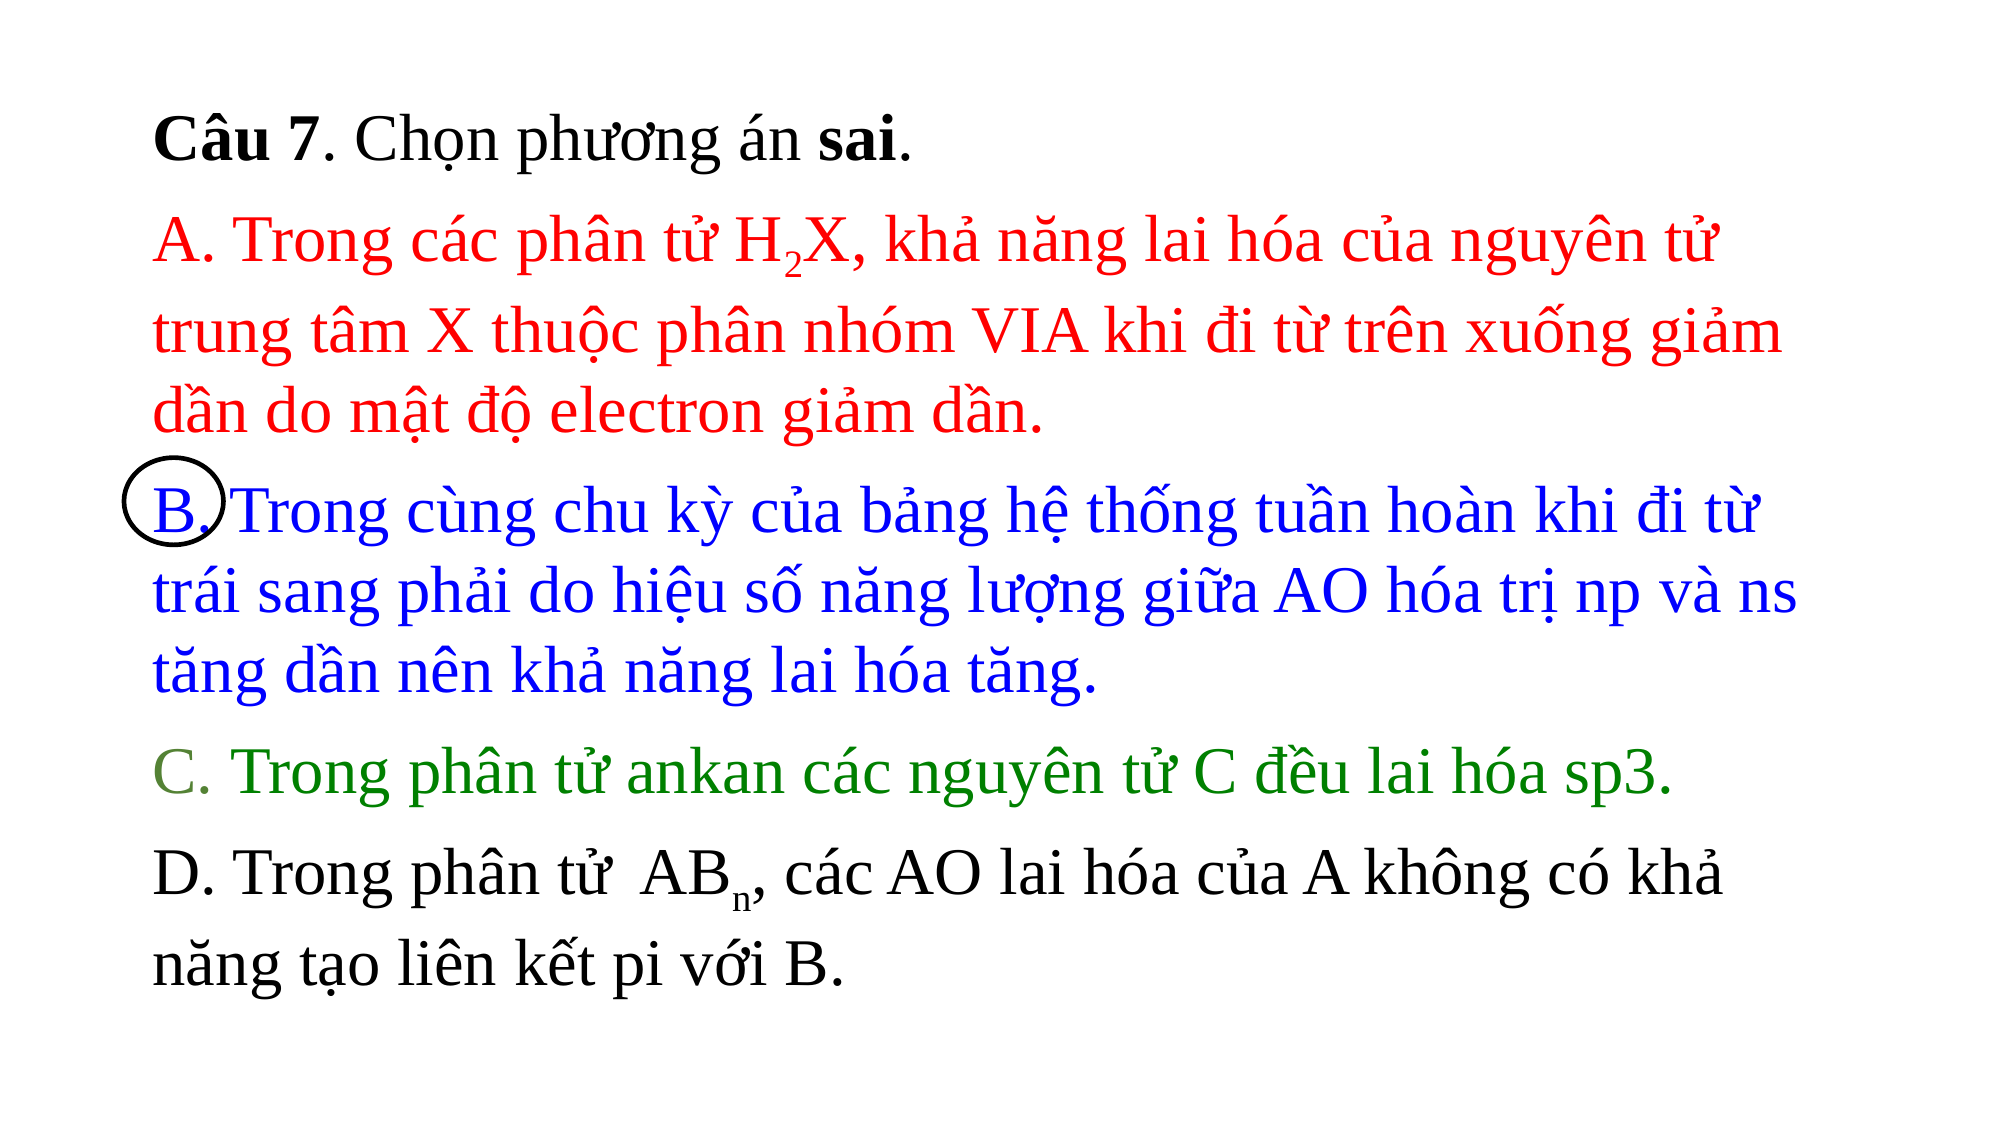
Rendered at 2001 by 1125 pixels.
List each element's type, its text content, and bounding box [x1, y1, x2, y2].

text_box [122, 456, 225, 546]
list Câu 7. Chọn phương án sai. A. Trong các phân tử H2X, khả năng lai hóa của nguyên tử trung tâm X thuộc phân nhóm VIA khi đi từ trên xuống giảm dần do mật độ electron giảm dần. B. Trong cùng chu kỳ của bảng hệ thống tuần hoàn khi đi từ trái sang phải do hiệu số năng lượng giữa AO hóa trị np và ns tăng dần nên khả năng lai hóa tăng. C. Trong phân tử ankan các nguyên tử C đều lai hóa sp3. D. Trong phân tử ABn, các AO lai hóa của A không có khả năng tạo liên kết pi với B. [137, 86, 1863, 800]
